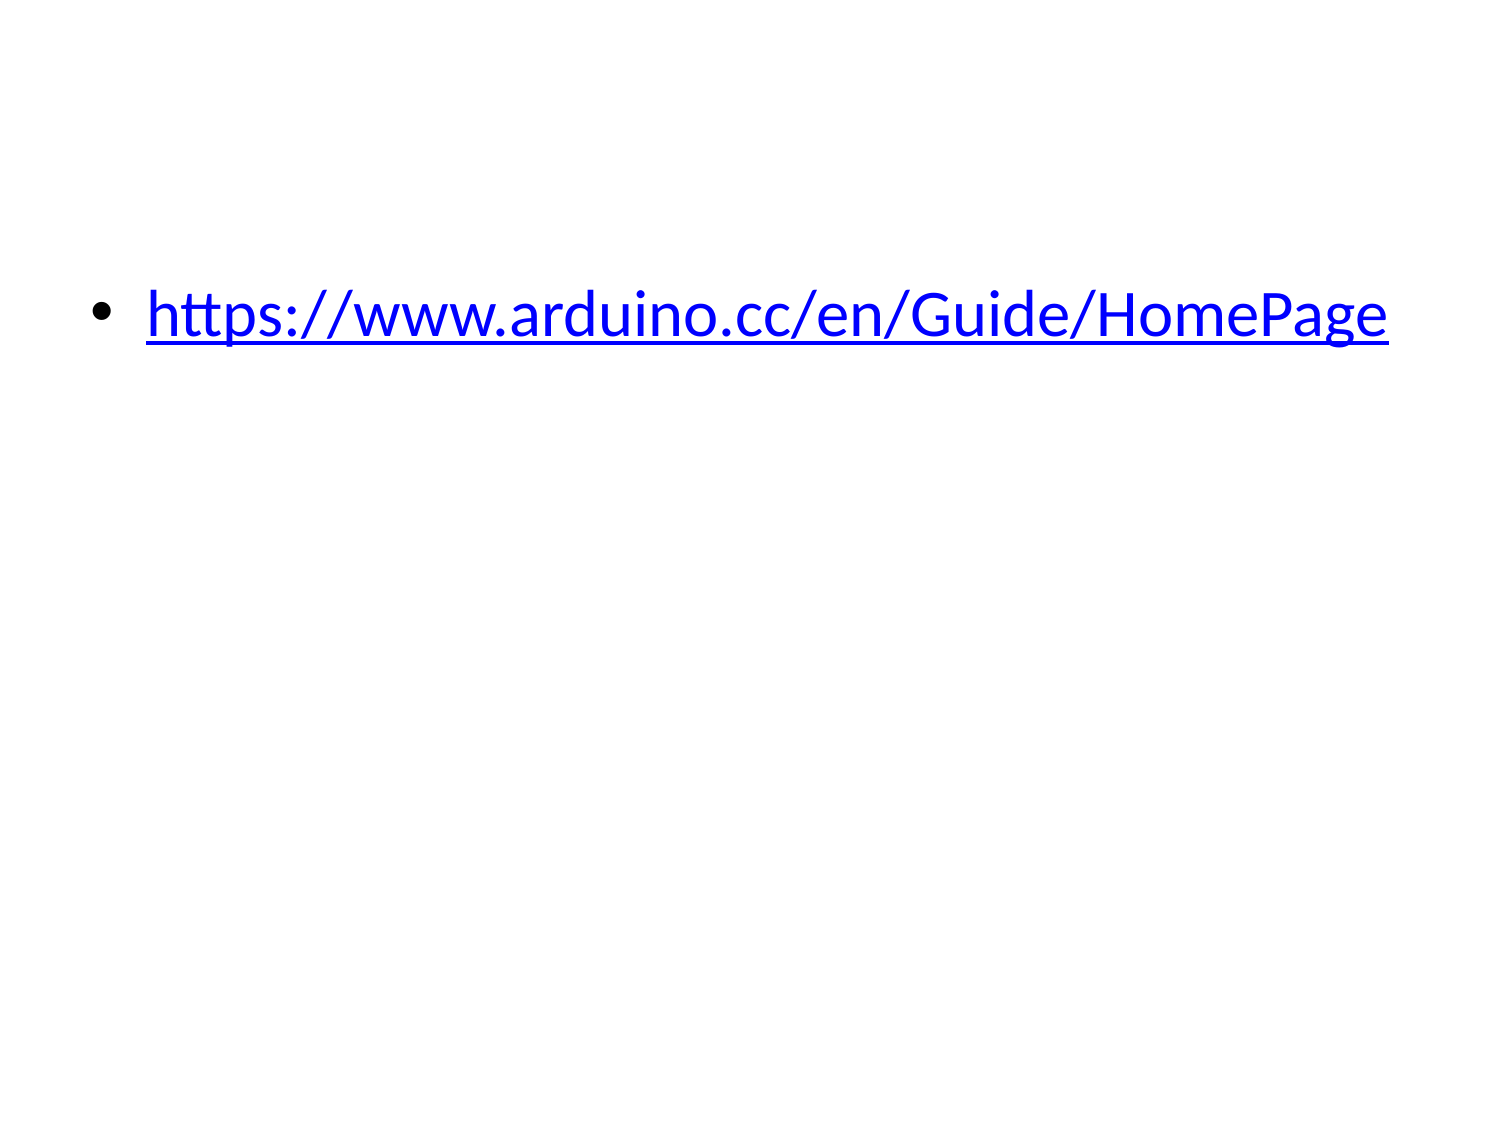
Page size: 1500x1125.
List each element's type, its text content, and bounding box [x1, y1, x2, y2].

list https://www.arduino.cc/en/Guide/HomePage [75, 262, 1425, 1005]
